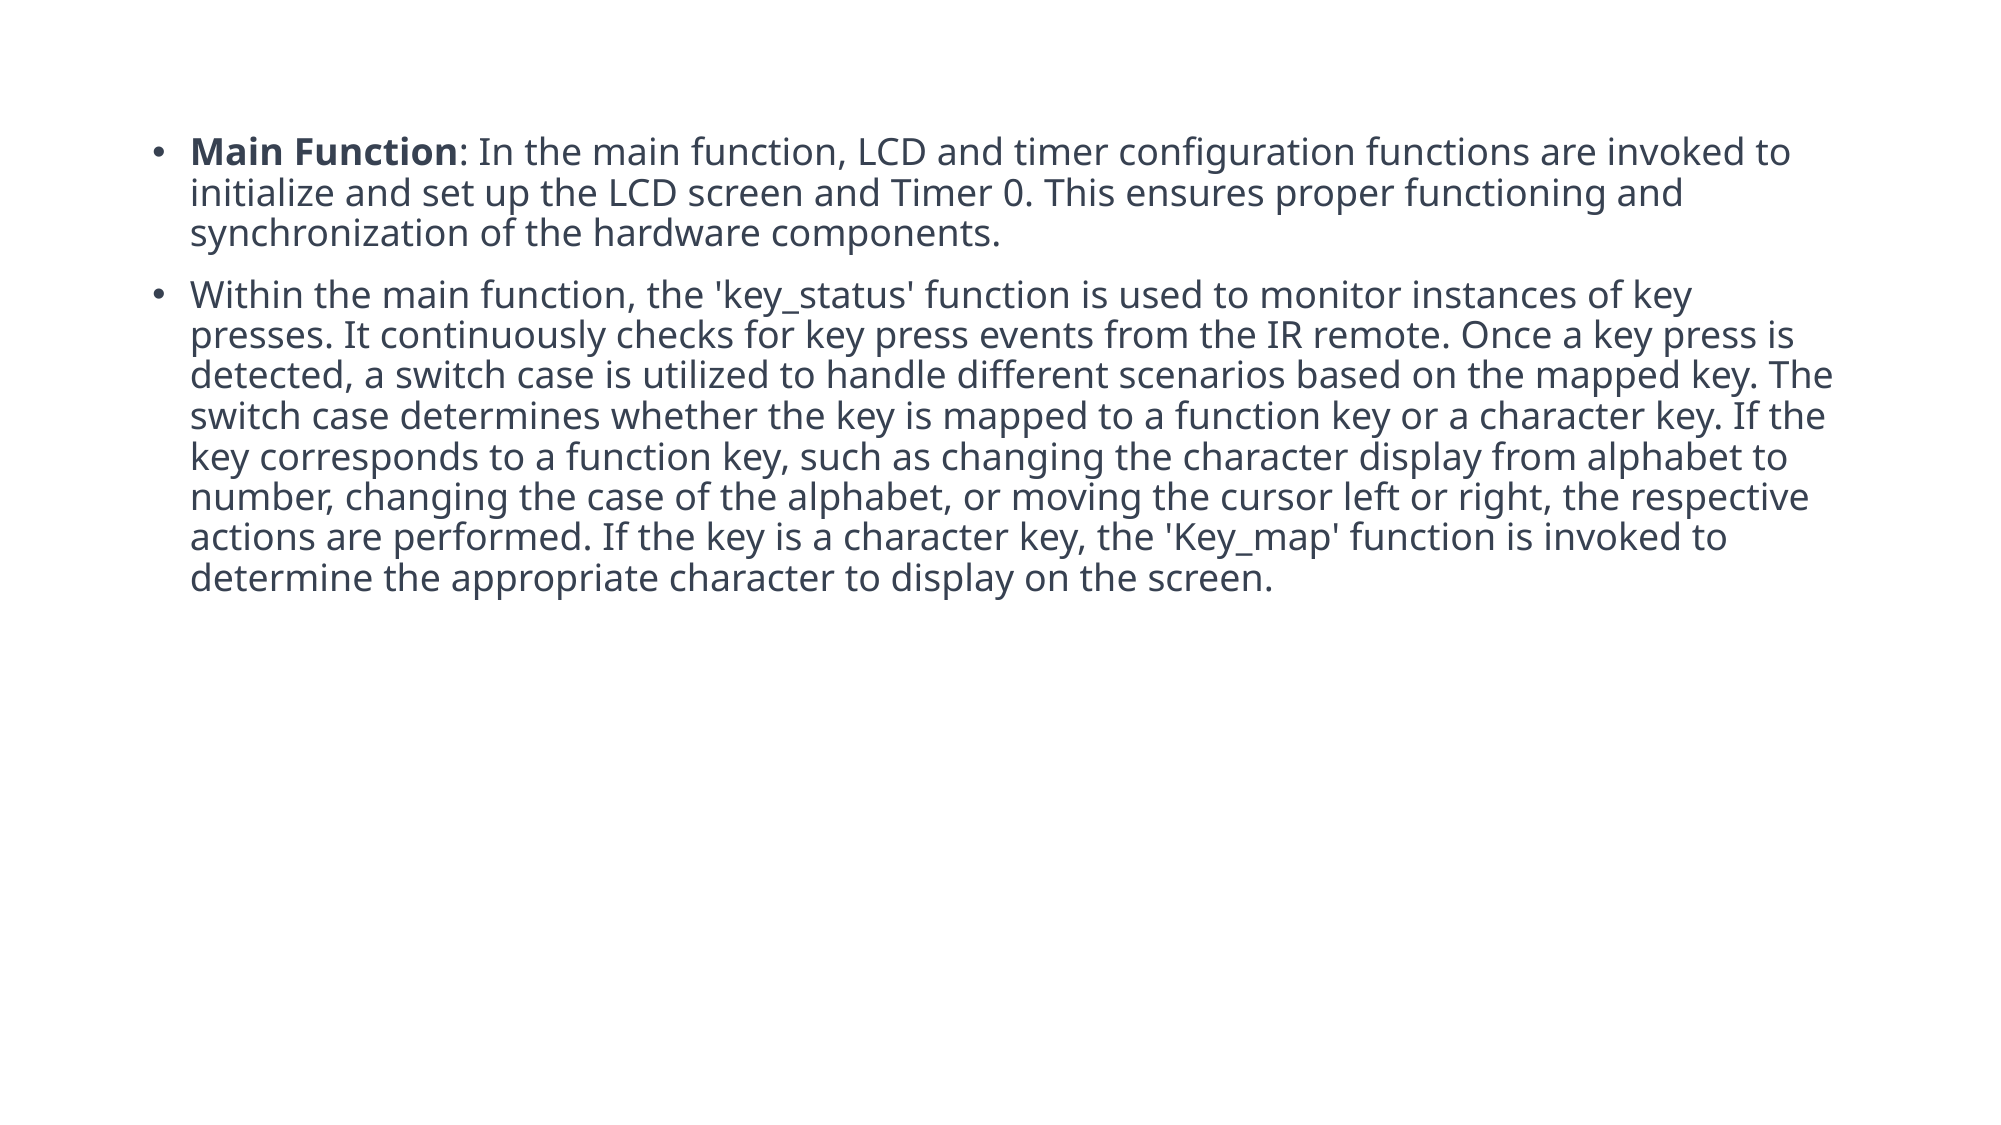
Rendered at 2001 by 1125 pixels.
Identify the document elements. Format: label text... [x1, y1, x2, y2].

list Main Function: In the main function, LCD and timer configuration functions are invoked to initialize and set up the LCD screen and Timer 0. This ensures proper functioning and synchronization of the hardware components. Within the main function, the 'key_status' function is used to monitor instances of key presses. It continuously checks for key press events from the IR remote. Once a key press is detected, a switch case is utilized to handle different scenarios based on the mapped key. The switch case determines whether the key is mapped to a function key or a character key. If the key corresponds to a function key, such as changing the character display from alphabet to number, changing the case of the alphabet, or moving the cursor left or right, the respective actions are performed. If the key is a character key, the 'Key_map' function is invoked to determine the appropriate character to display on the screen. [137, 126, 1863, 1008]
